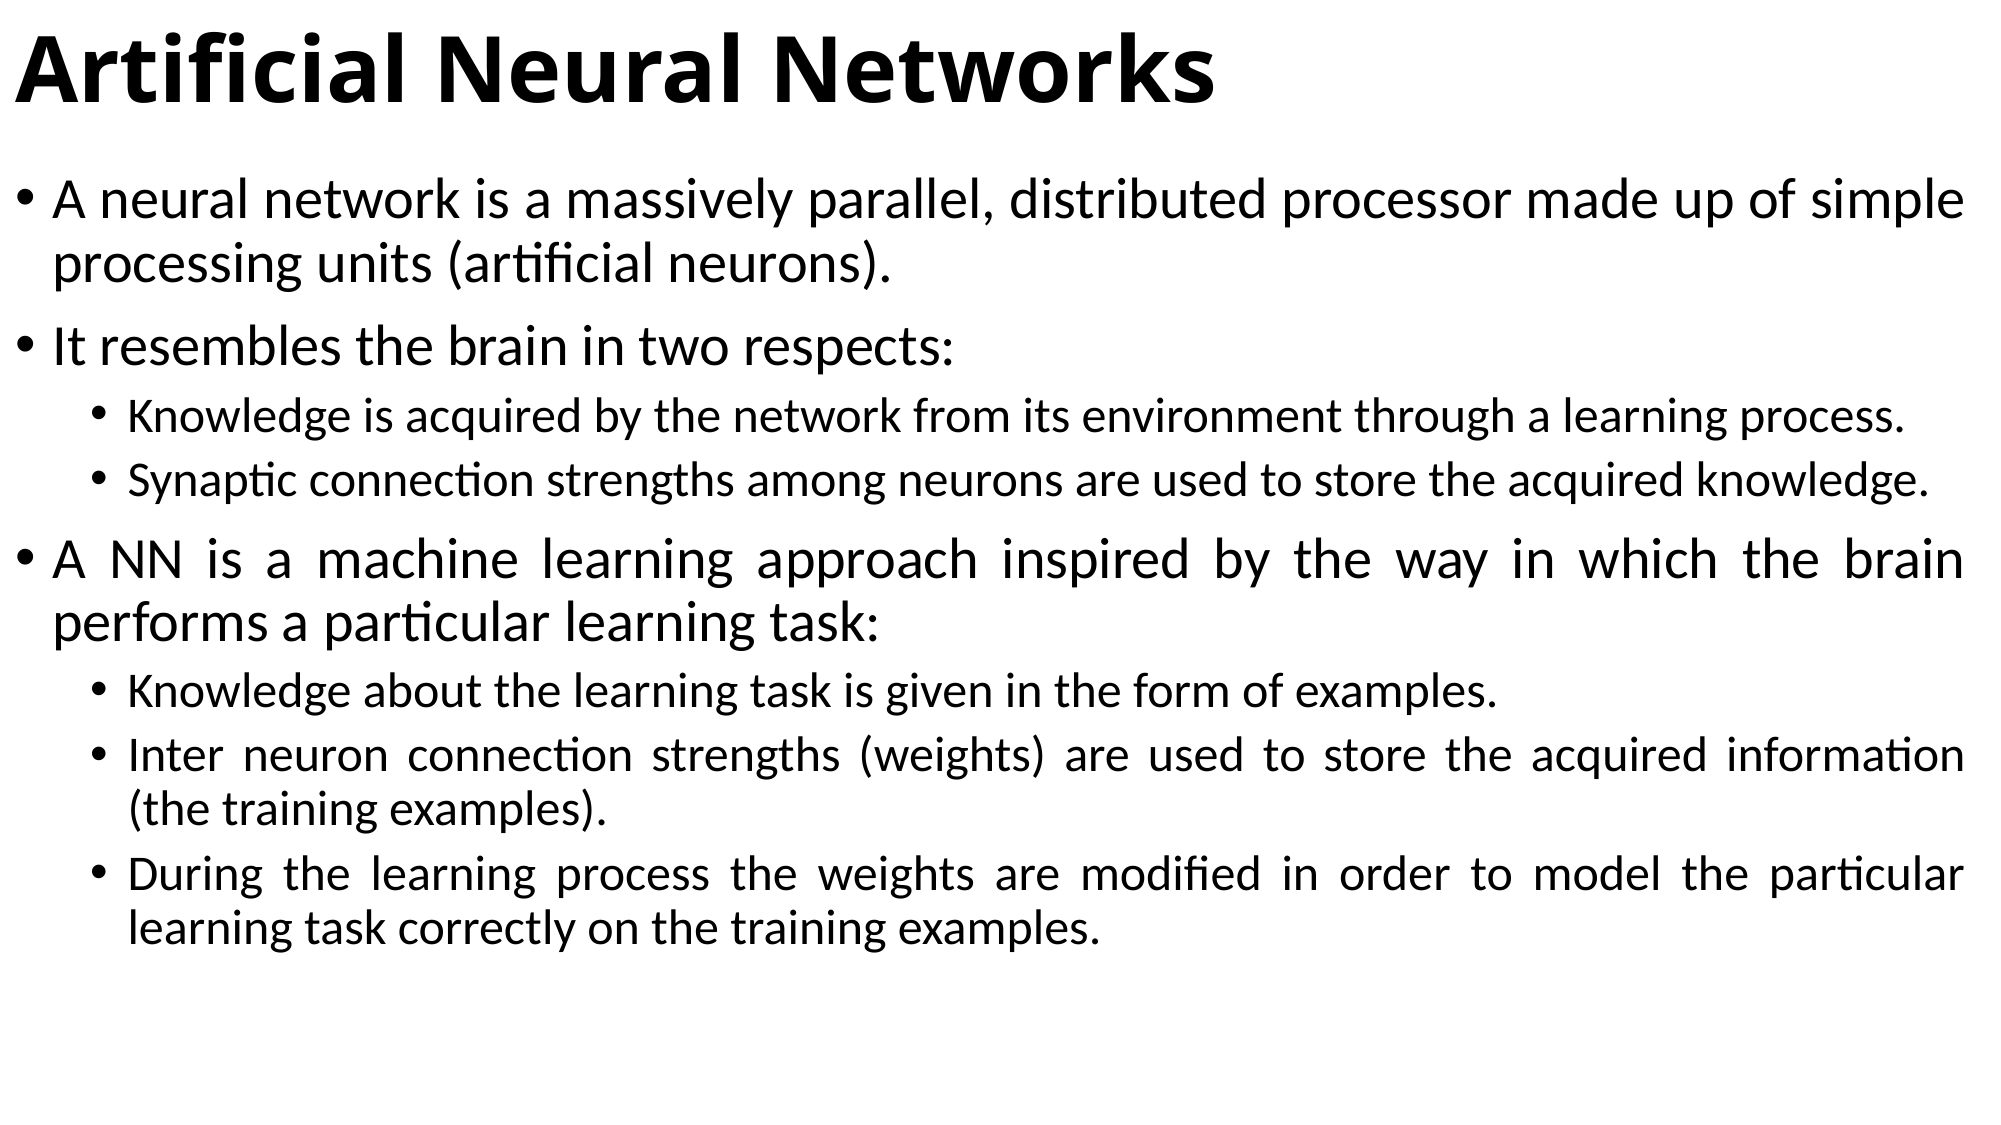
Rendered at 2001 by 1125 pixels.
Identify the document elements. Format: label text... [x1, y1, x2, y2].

list A neural network is a massively parallel, distributed processor made up of simple processing units (artificial neurons). It resembles the brain in two respects: Knowledge is acquired by the network from its environment through a learning process. Synaptic connection strengths among neurons are used to store the acquired knowledge. A NN is a machine learning approach inspired by the way in which the brain performs a particular learning task: Knowledge about the learning task is given in the form of examples. Inter neuron connection strengths (weights) are used to store the acquired information (the training examples). During the learning process the weights are modified in order to model the particular learning task correctly on the training examples. [0, 161, 1982, 1014]
title Artificial Neural Networks [0, 0, 1725, 161]
